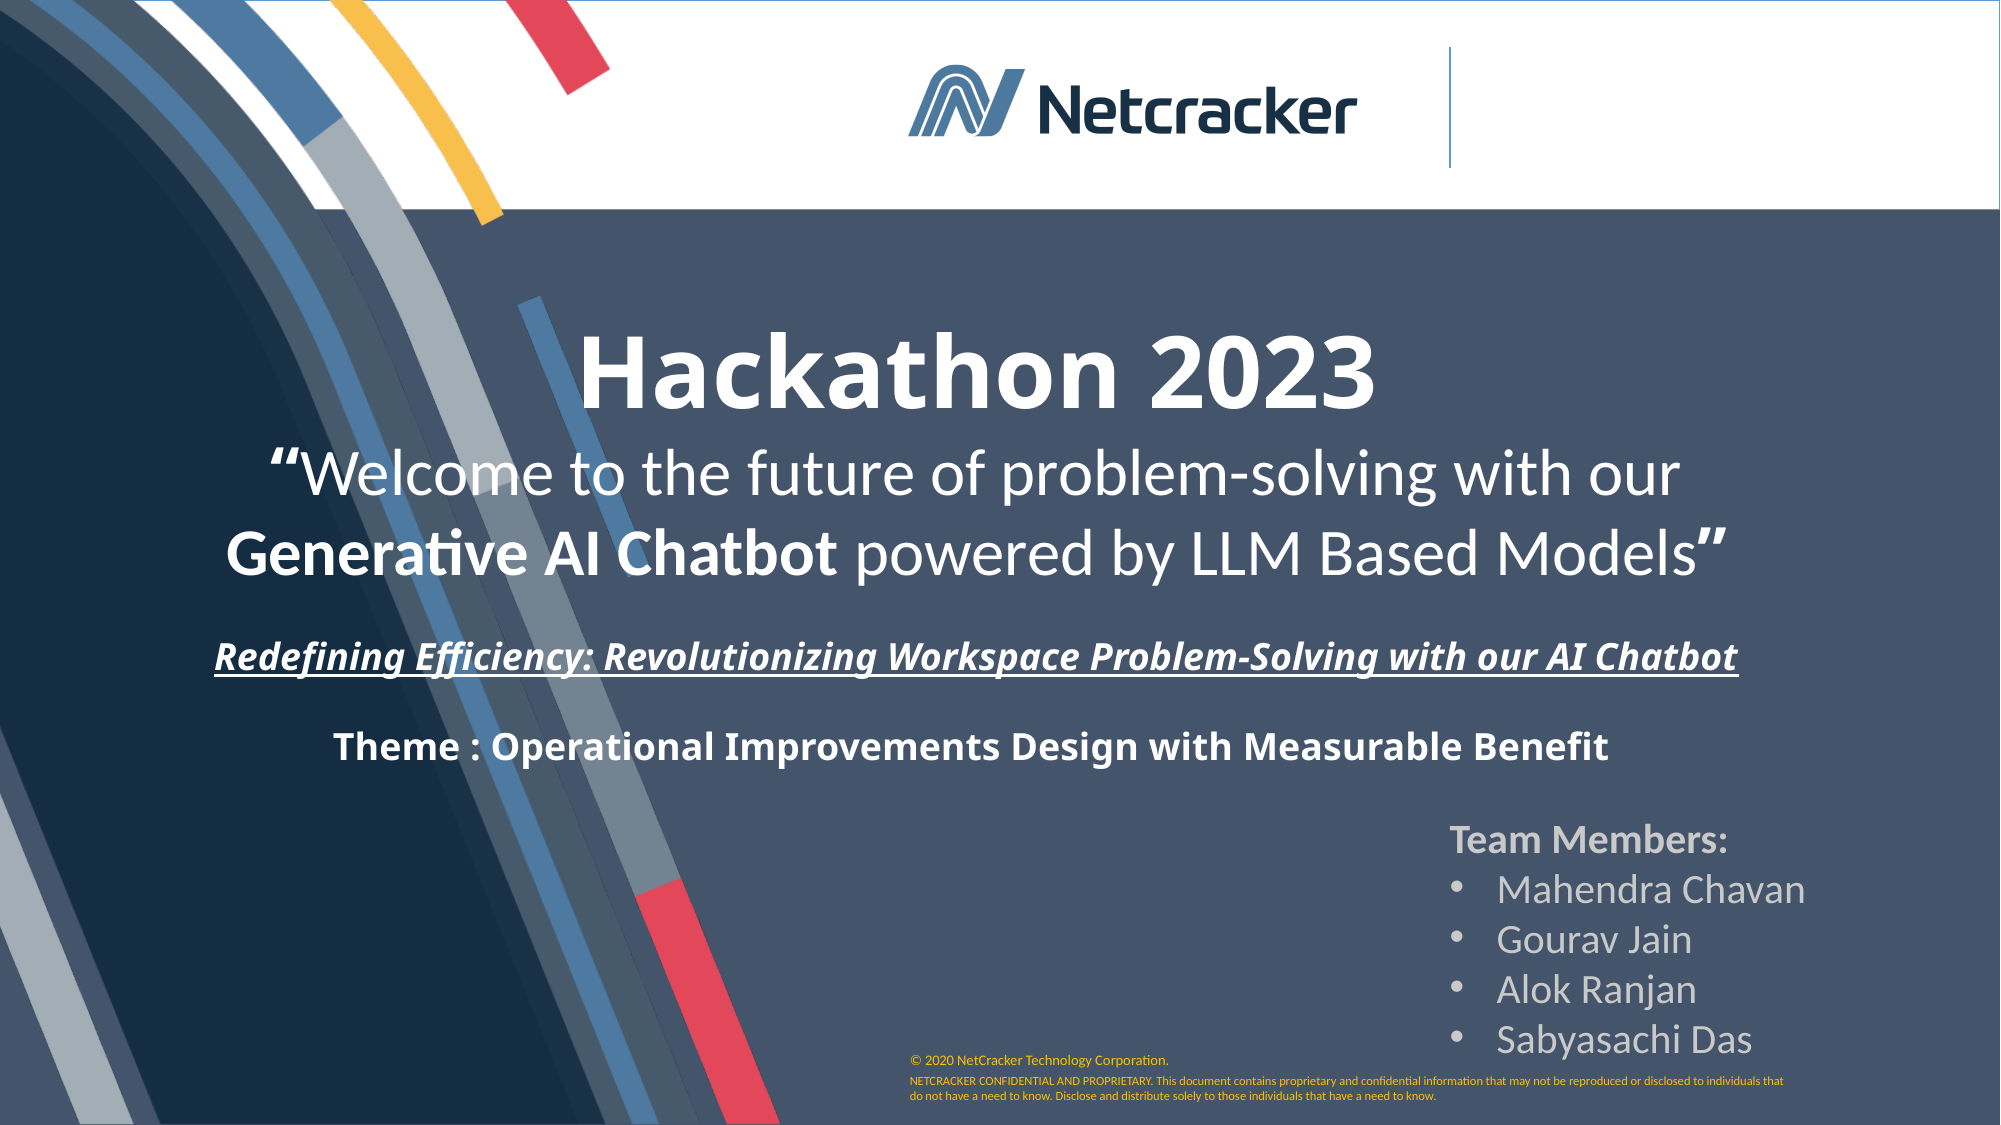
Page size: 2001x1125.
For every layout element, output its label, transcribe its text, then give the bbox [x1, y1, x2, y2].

text_box Hackathon 2023 “Welcome to the future of problem-solving with our Generative AI Chatbot powered by LLM Based Models” Redefining Efficiency: Revolutionizing Workspace Problem-Solving with our AI Chatbot Theme : Operational Improvements Design with Measurable Benefit [98, 301, 1855, 776]
text_box Team Members: Mahendra Chavan Gourav Jain Alok Ranjan Sabyasachi Das [1434, 804, 1855, 1069]
picture [0, 0, 1984, 1125]
